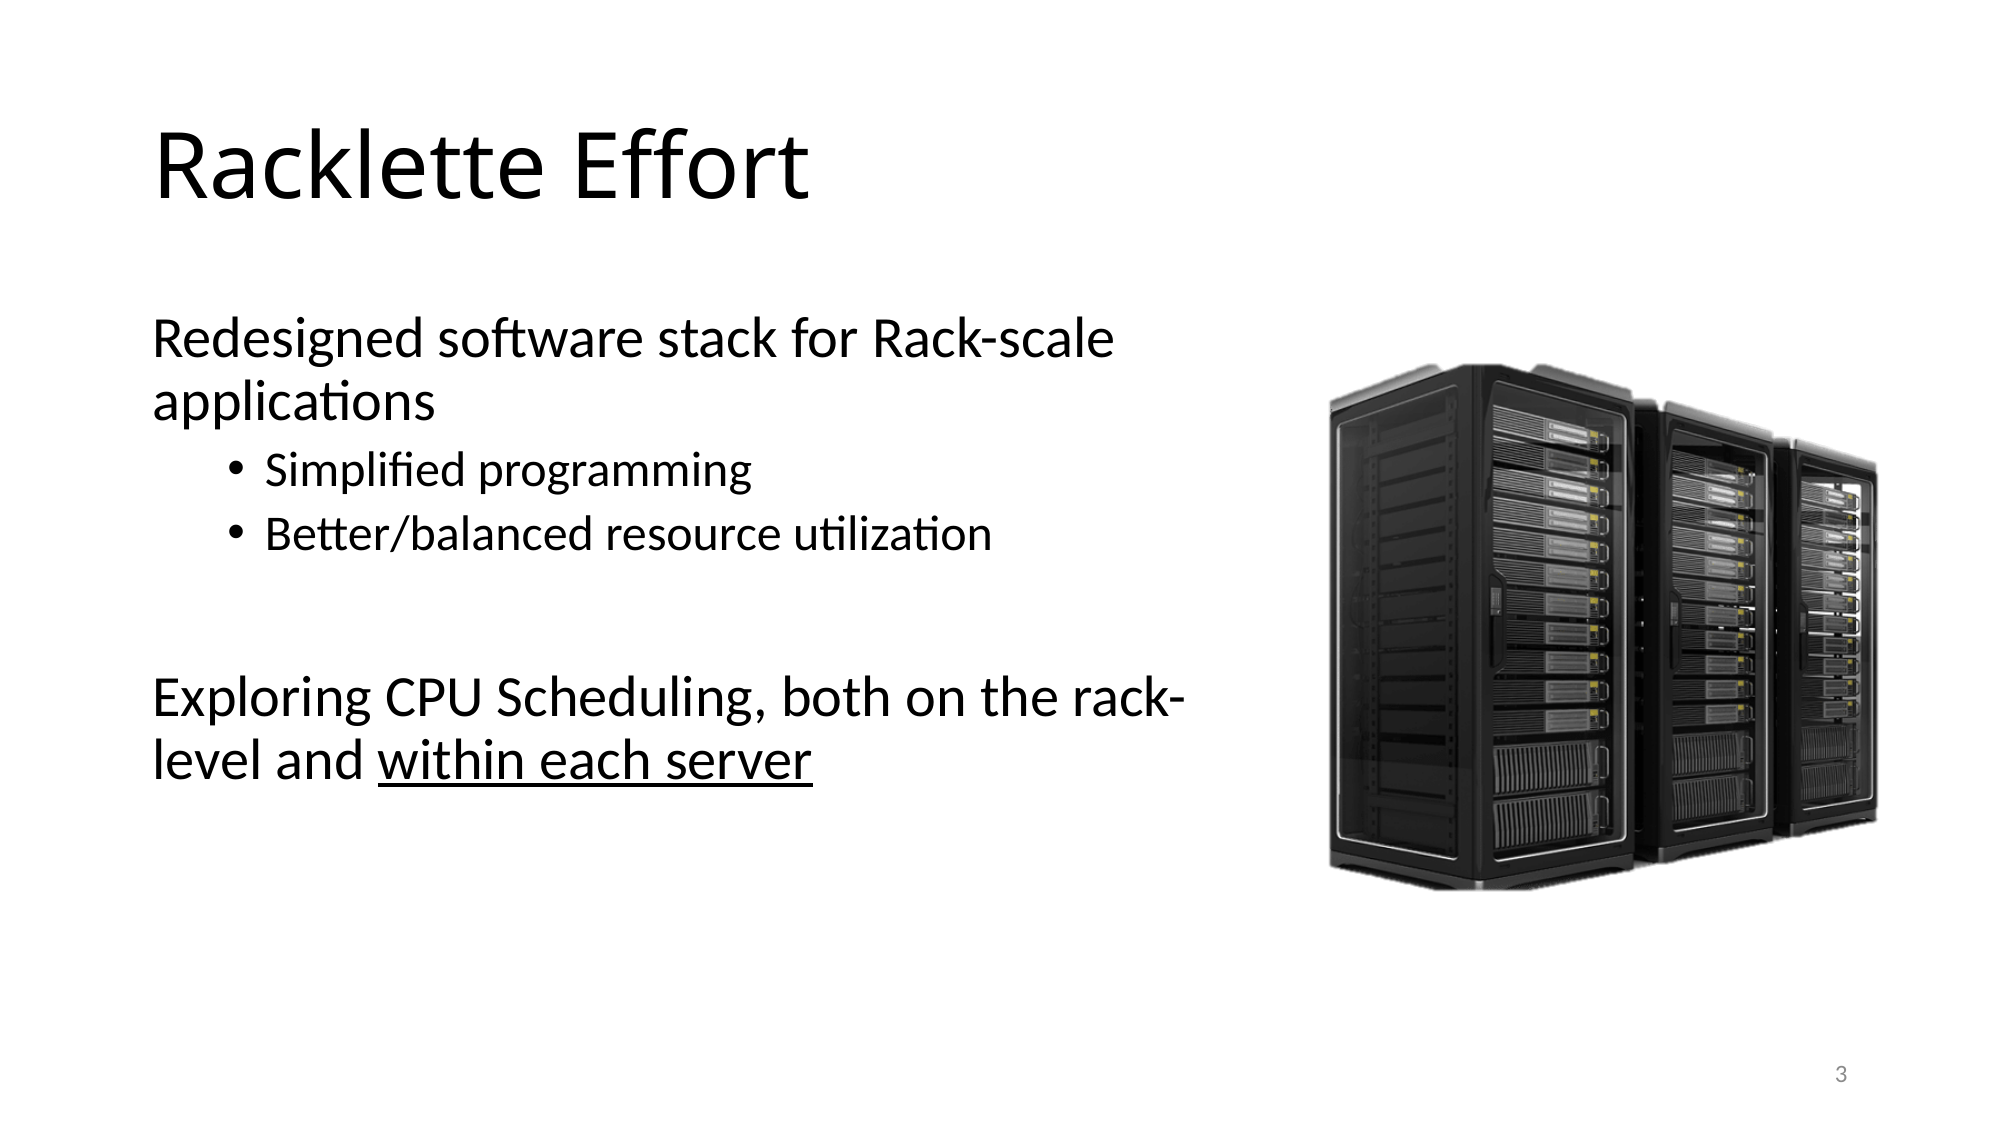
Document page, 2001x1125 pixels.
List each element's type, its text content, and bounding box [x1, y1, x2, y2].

list Redesigned software stack for Rack-scale applications Simplified programming Better/balanced resource utilization Exploring CPU Scheduling, both on the rack-level and within each server [137, 299, 1214, 1014]
slide_number 3 [1412, 1042, 1863, 1103]
picture [1102, 299, 2000, 957]
title Racklette Effort [137, 59, 1863, 278]
